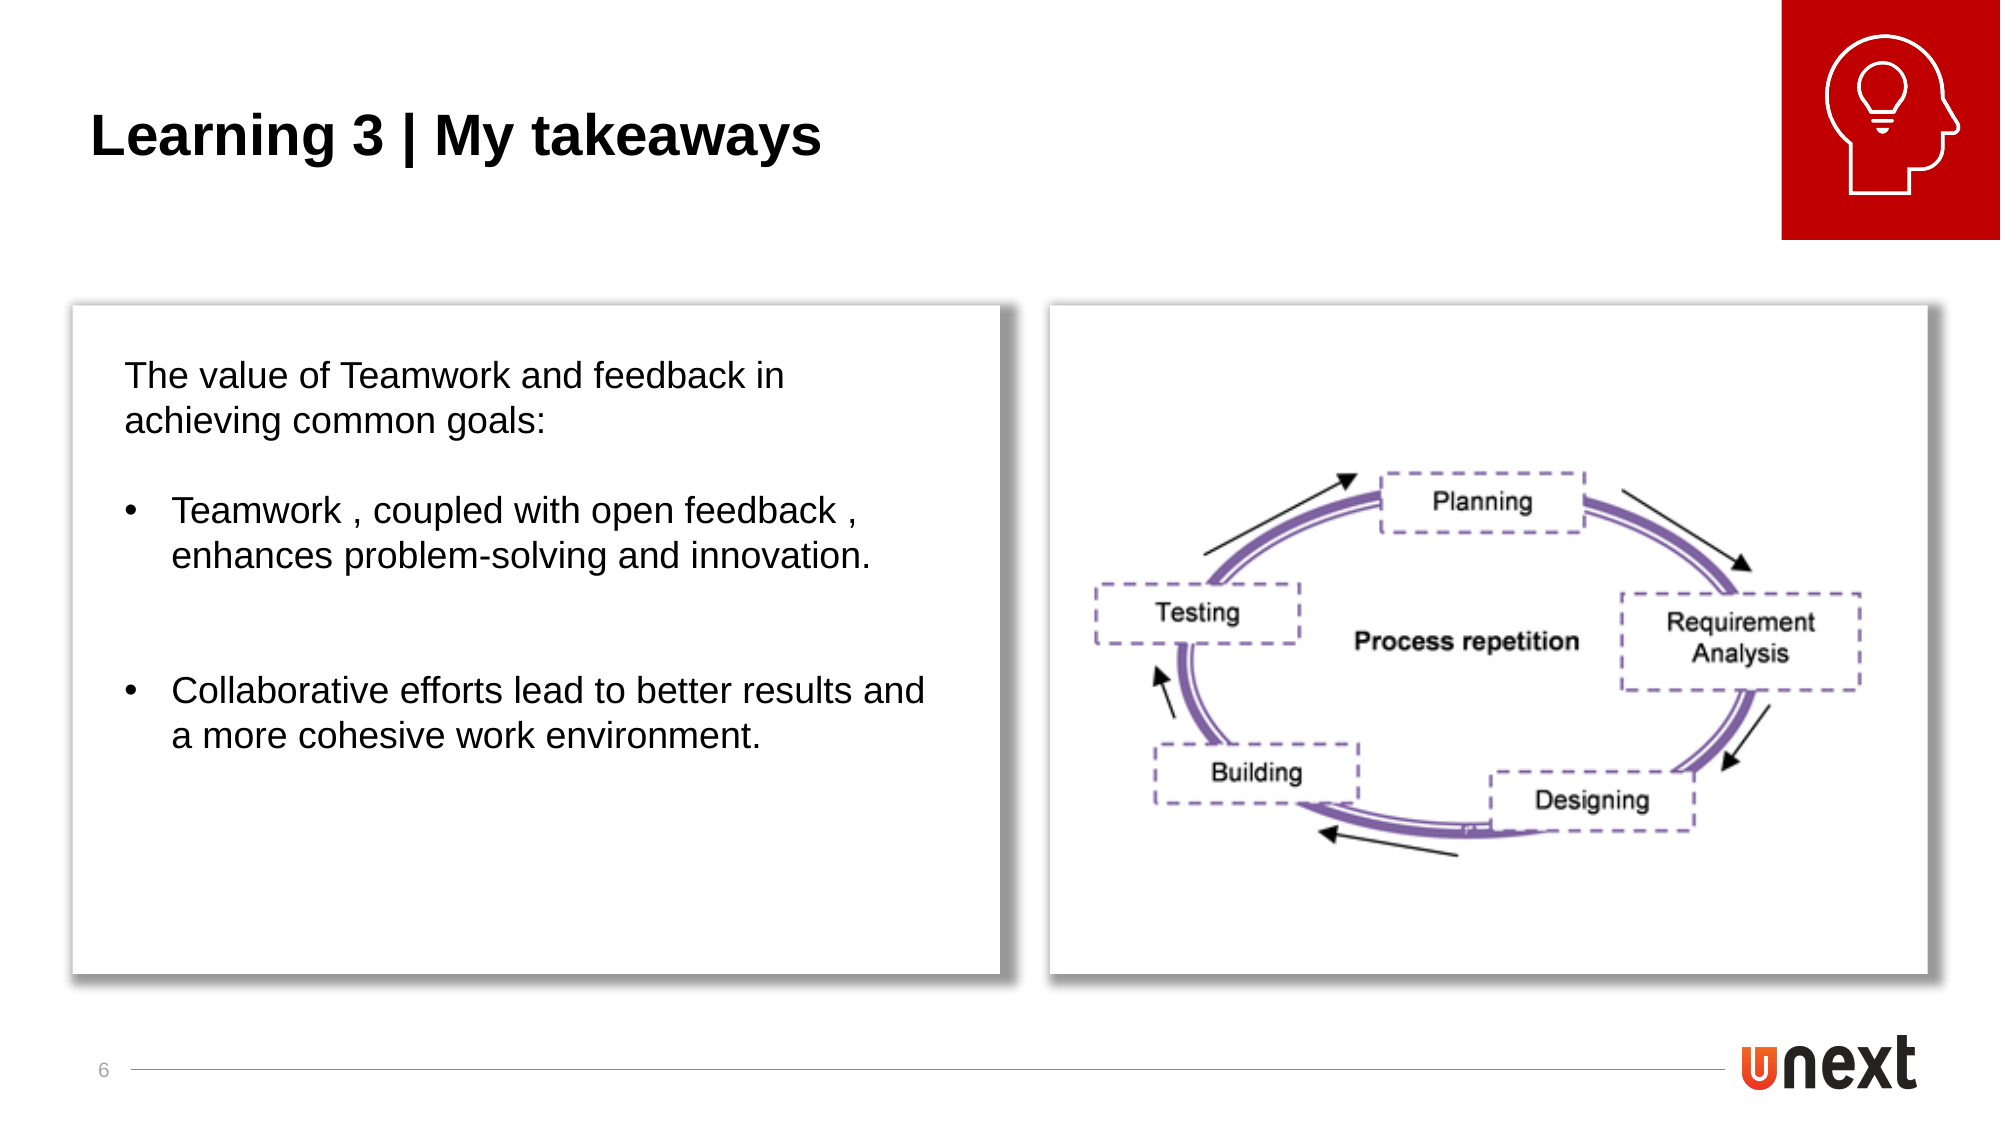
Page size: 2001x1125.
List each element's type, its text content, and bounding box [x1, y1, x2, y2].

text_box [1781, 0, 2000, 241]
text_box [1050, 305, 1928, 974]
picture [1093, 460, 1866, 863]
picture [1797, 23, 1988, 214]
title Learning 3 | My takeaways [76, 78, 1797, 196]
picture [1742, 1035, 1917, 1090]
text_box [72, 305, 1000, 974]
text_box The value of Teamwork and feedback in achieving common goals: Teamwork , coupled with open feedback , enhances problem-solving and innovation. Collaborative efforts lead to better results and a more cohesive work environment. [109, 344, 967, 809]
slide_number 6 [48, 1047, 110, 1091]
